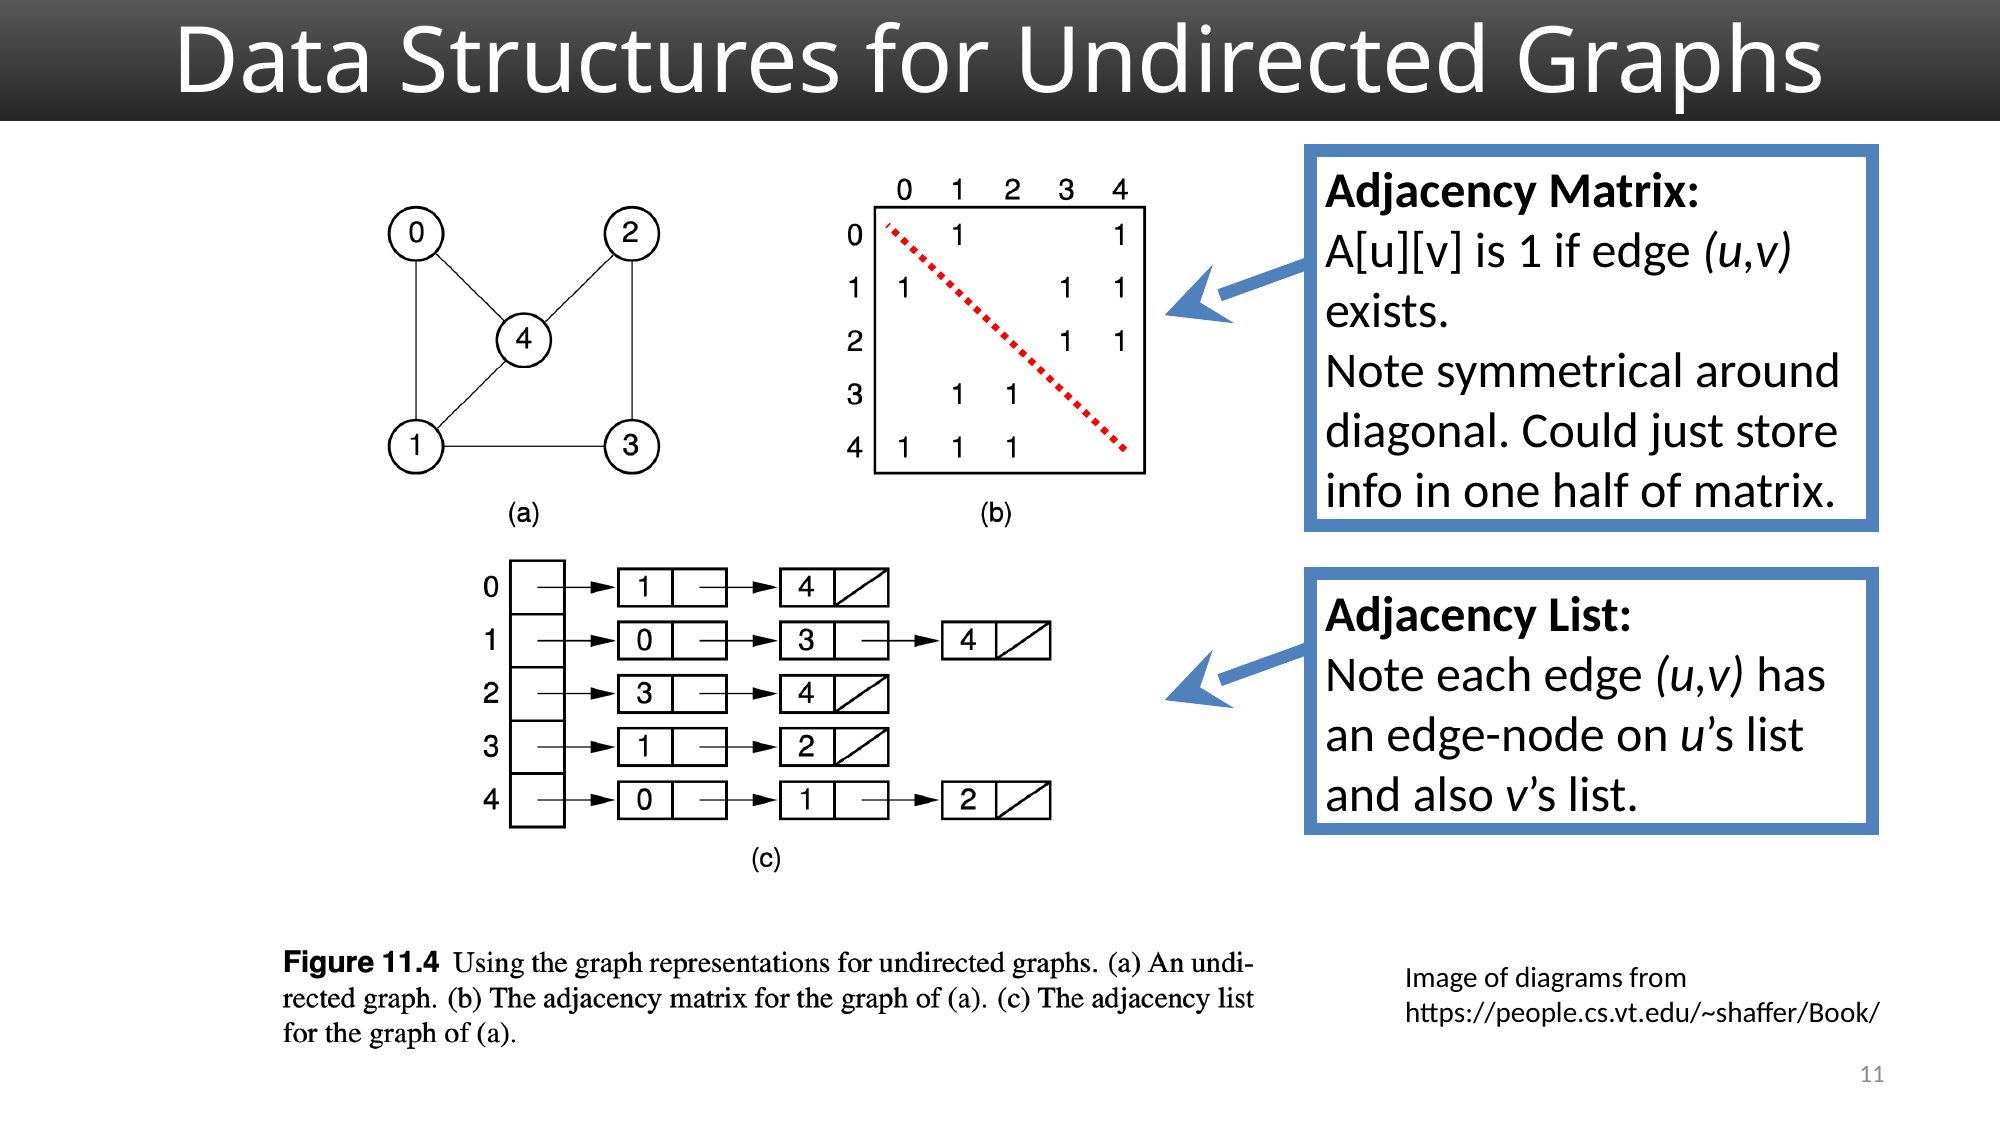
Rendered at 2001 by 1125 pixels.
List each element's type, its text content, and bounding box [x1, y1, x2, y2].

text_box Image of diagrams from https://people.cs.vt.edu/~shaffer/Book/ [1390, 951, 1896, 1036]
title Data Structures for Undirected Graphs [99, 0, 1900, 150]
text_box Adjacency List: Note each edge (u,v) has an edge-node on u’s list and also v’s list. [1310, 573, 1873, 829]
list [274, 148, 1288, 1060]
text_box Adjacency Matrix: A[u][v] is 1 if edge (u,v) exists. Note symmetrical around diagonal. Could just store info in one half of matrix. [1310, 150, 1873, 526]
slide_number 11 [1433, 1042, 1900, 1103]
